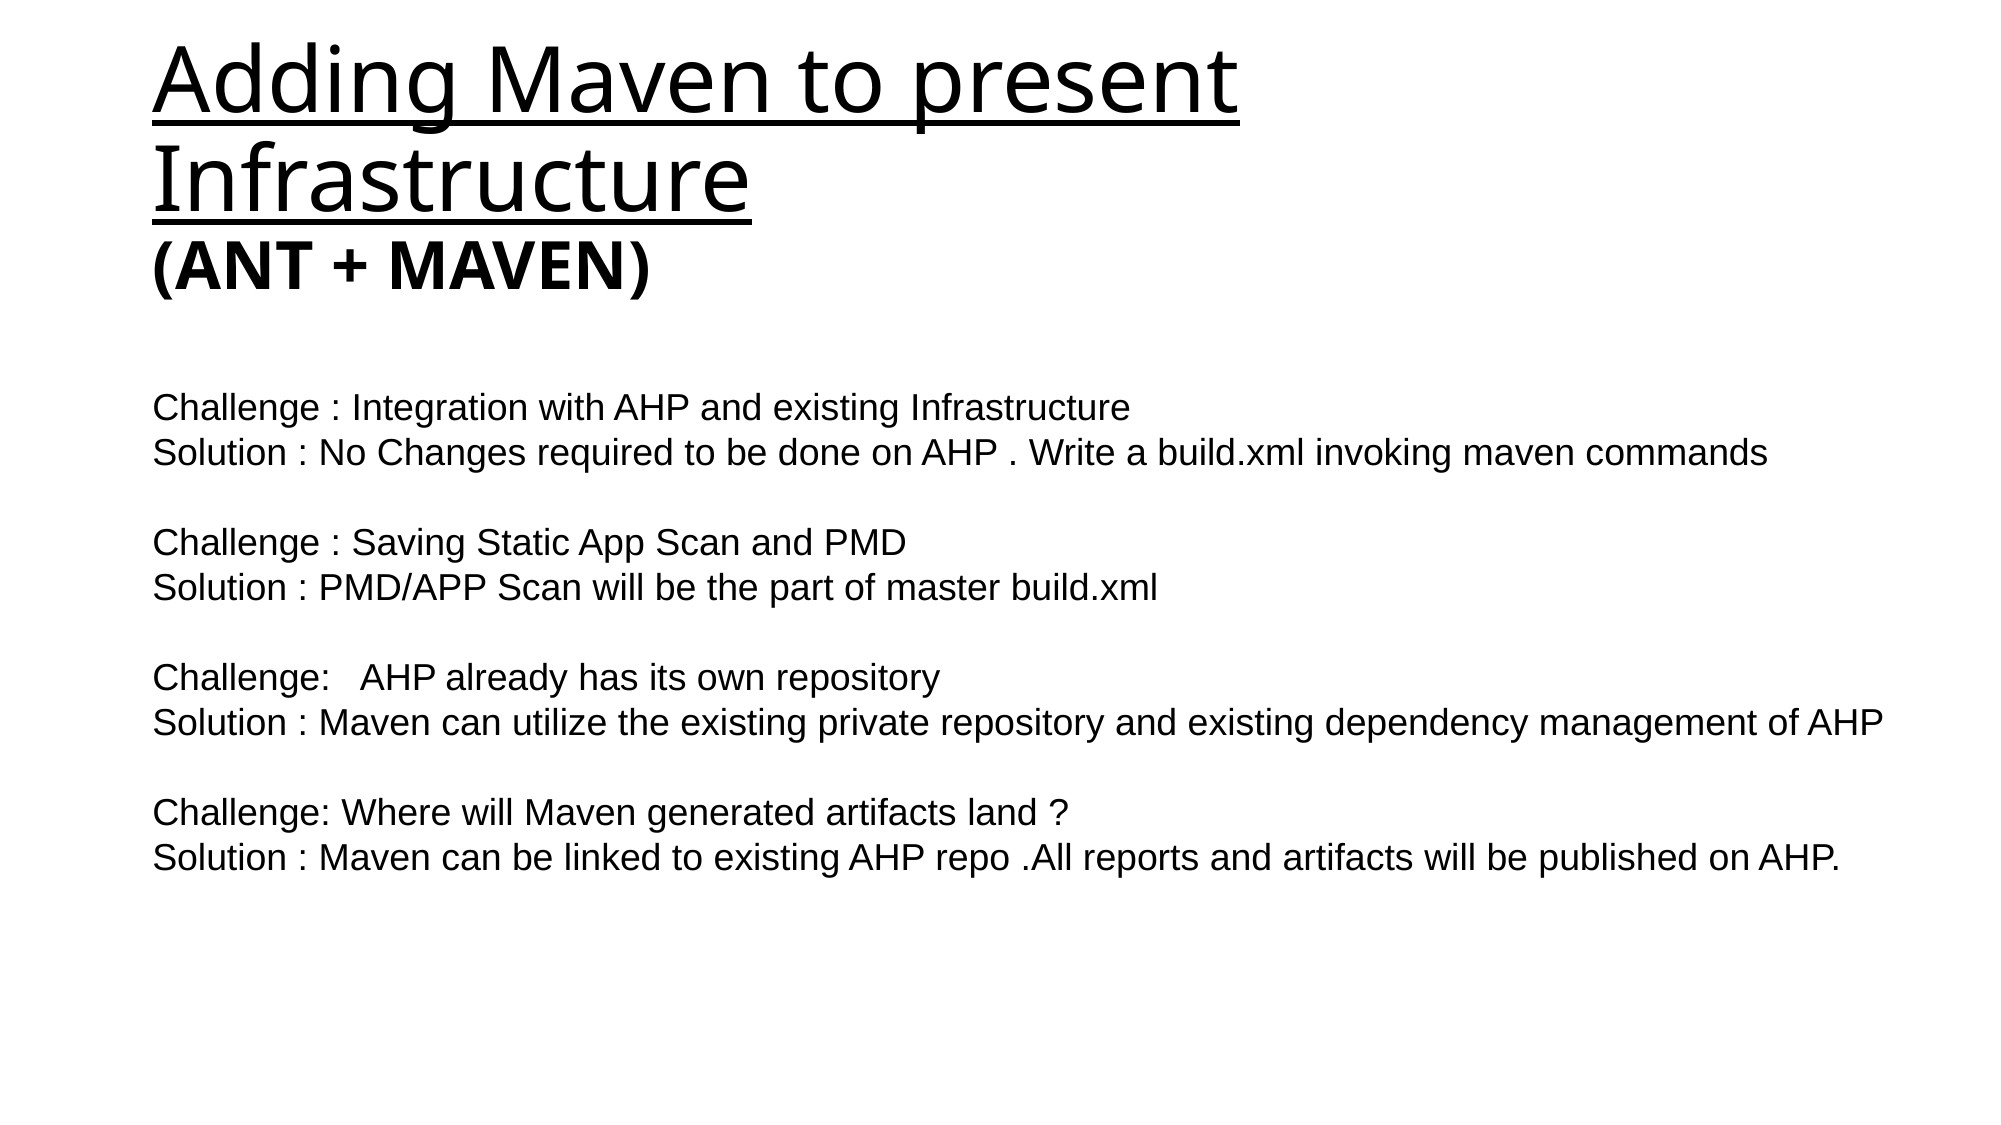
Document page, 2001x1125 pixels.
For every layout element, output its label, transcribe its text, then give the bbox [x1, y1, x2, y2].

title Adding Maven to present Infrastructure (ANT + MAVEN) [137, 59, 1863, 278]
text_box Challenge : Integration with AHP and existing Infrastructure Solution : No Changes required to be done on AHP . Write a build.xml invoking maven commands Challenge : Saving Static App Scan and PMD Solution : PMD/APP Scan will be the part of master build.xml Challenge: AHP already has its own repository Solution : Maven can utilize the existing private repository and existing dependency management of AHP Challenge: Where will Maven generated artifacts land ? Solution : Maven can be linked to existing AHP repo .All reports and artifacts will be published on AHP. [137, 375, 1913, 931]
